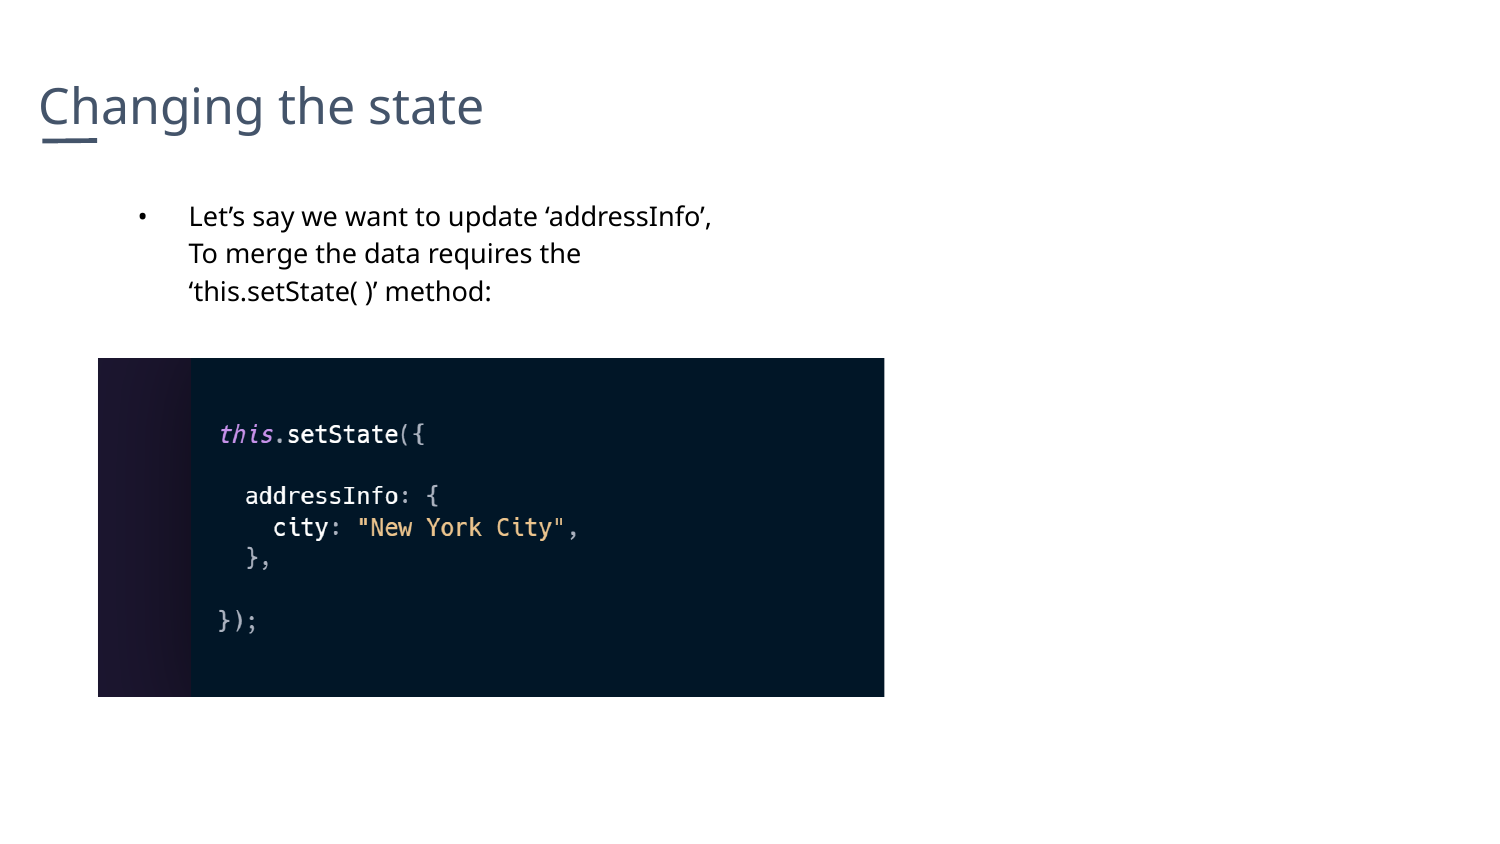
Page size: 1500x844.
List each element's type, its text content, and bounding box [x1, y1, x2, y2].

picture [96, 358, 885, 697]
title Changing the state [27, 27, 1453, 190]
list Let’s say we want to update ‘addressInfo’, To merge the data requires the ‘this.setState( )’ method: [27, 189, 729, 791]
